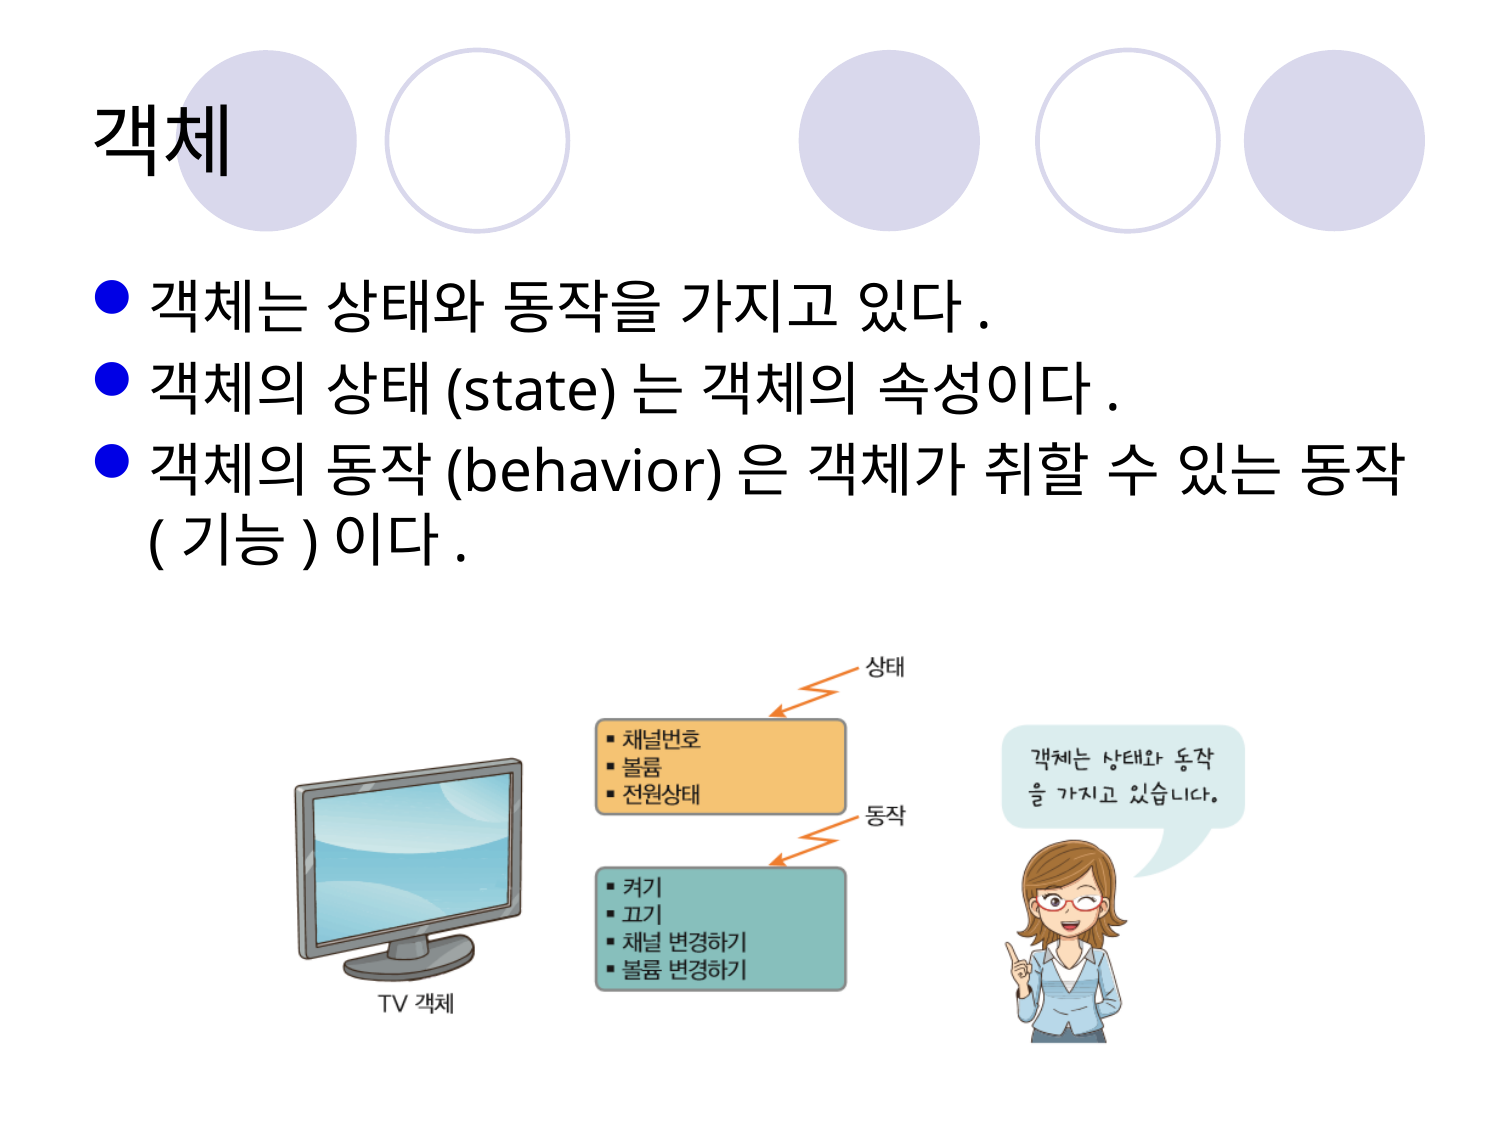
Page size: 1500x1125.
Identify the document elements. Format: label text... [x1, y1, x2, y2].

title 객체 [75, 45, 1425, 233]
picture [261, 633, 1301, 1060]
list 객체는 상태와 동작을 가지고 있다. 객체의 상태(state)는 객체의 속성이다. 객체의 동작(behavior)은 객체가 취할 수 있는 동작(기능)이다. [75, 262, 1425, 1059]
